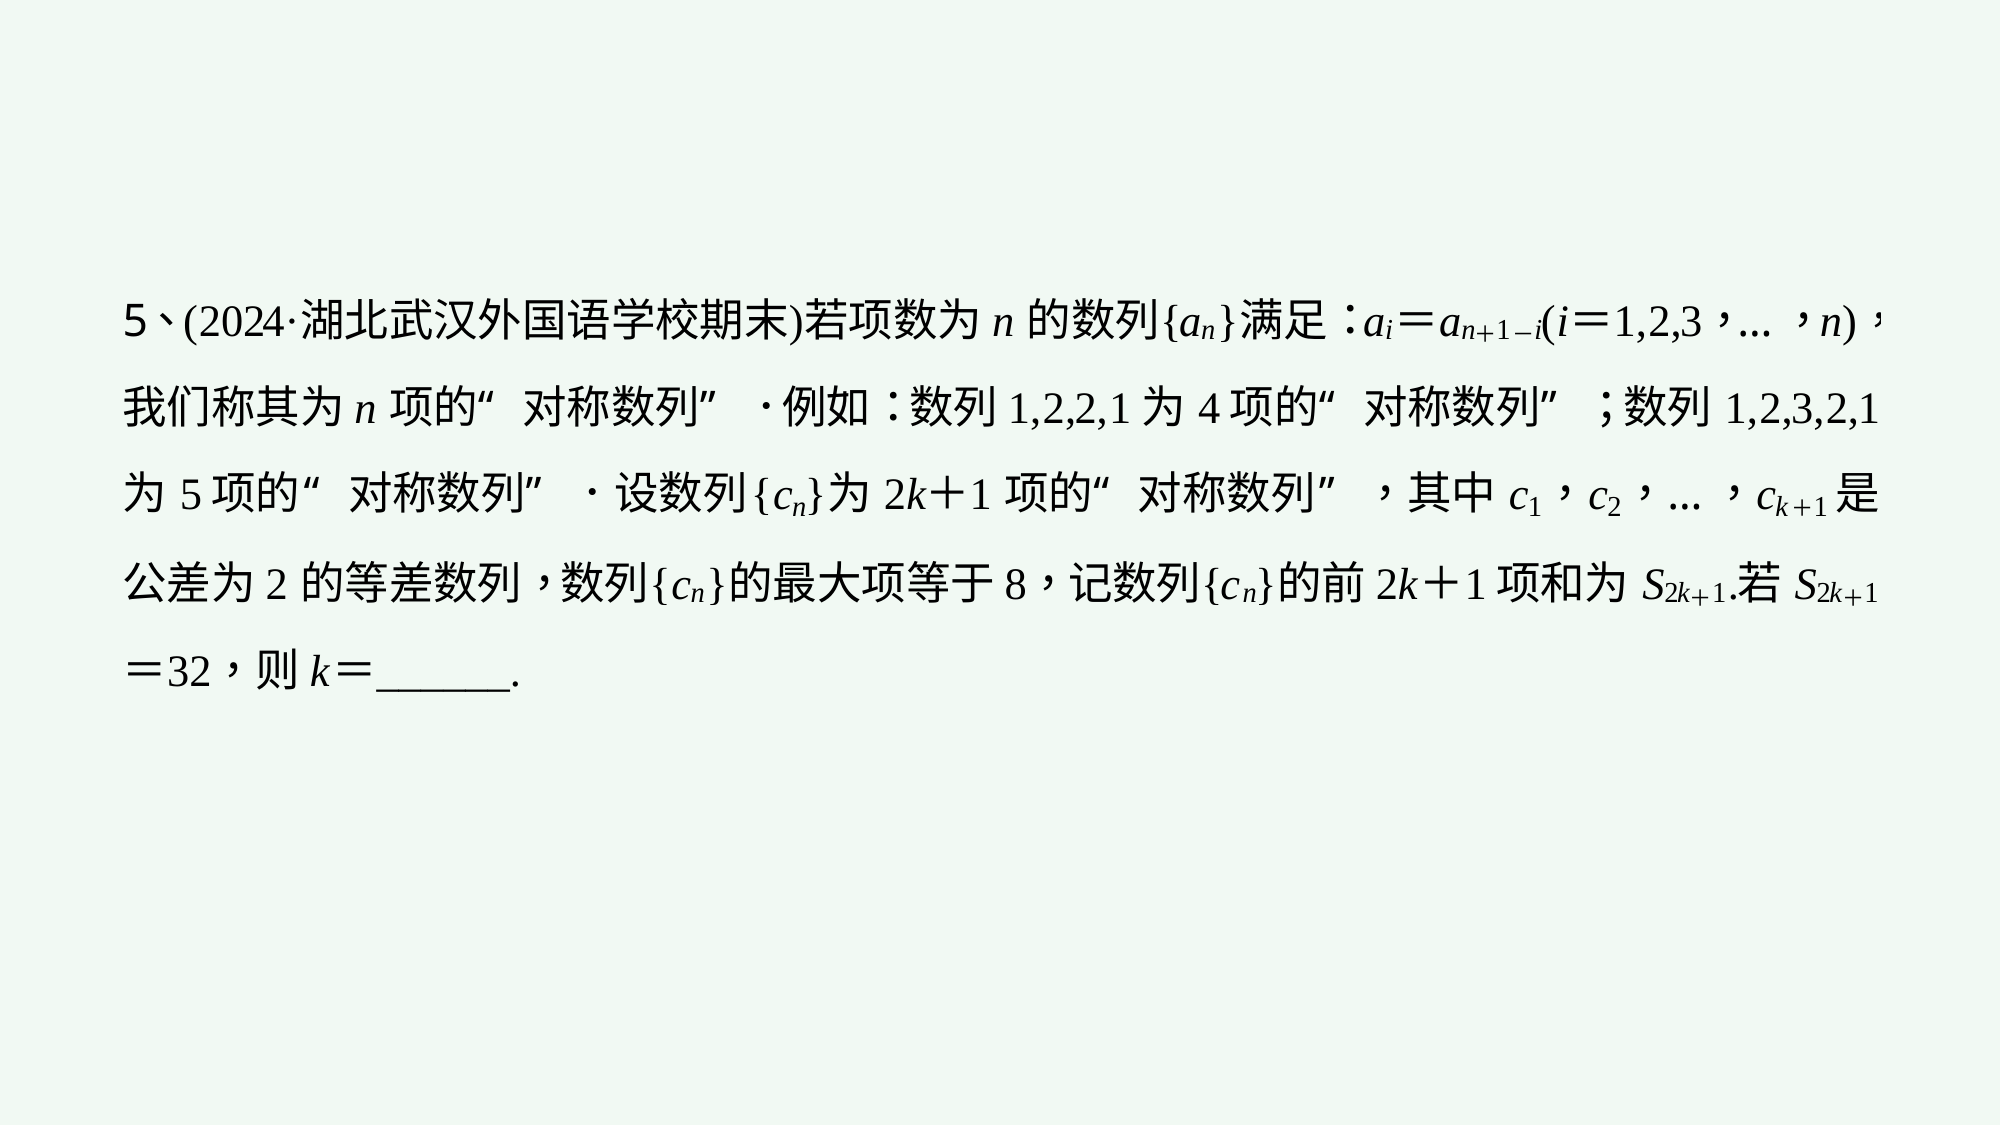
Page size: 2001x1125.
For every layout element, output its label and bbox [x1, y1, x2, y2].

text_box [122, 291, 1881, 799]
